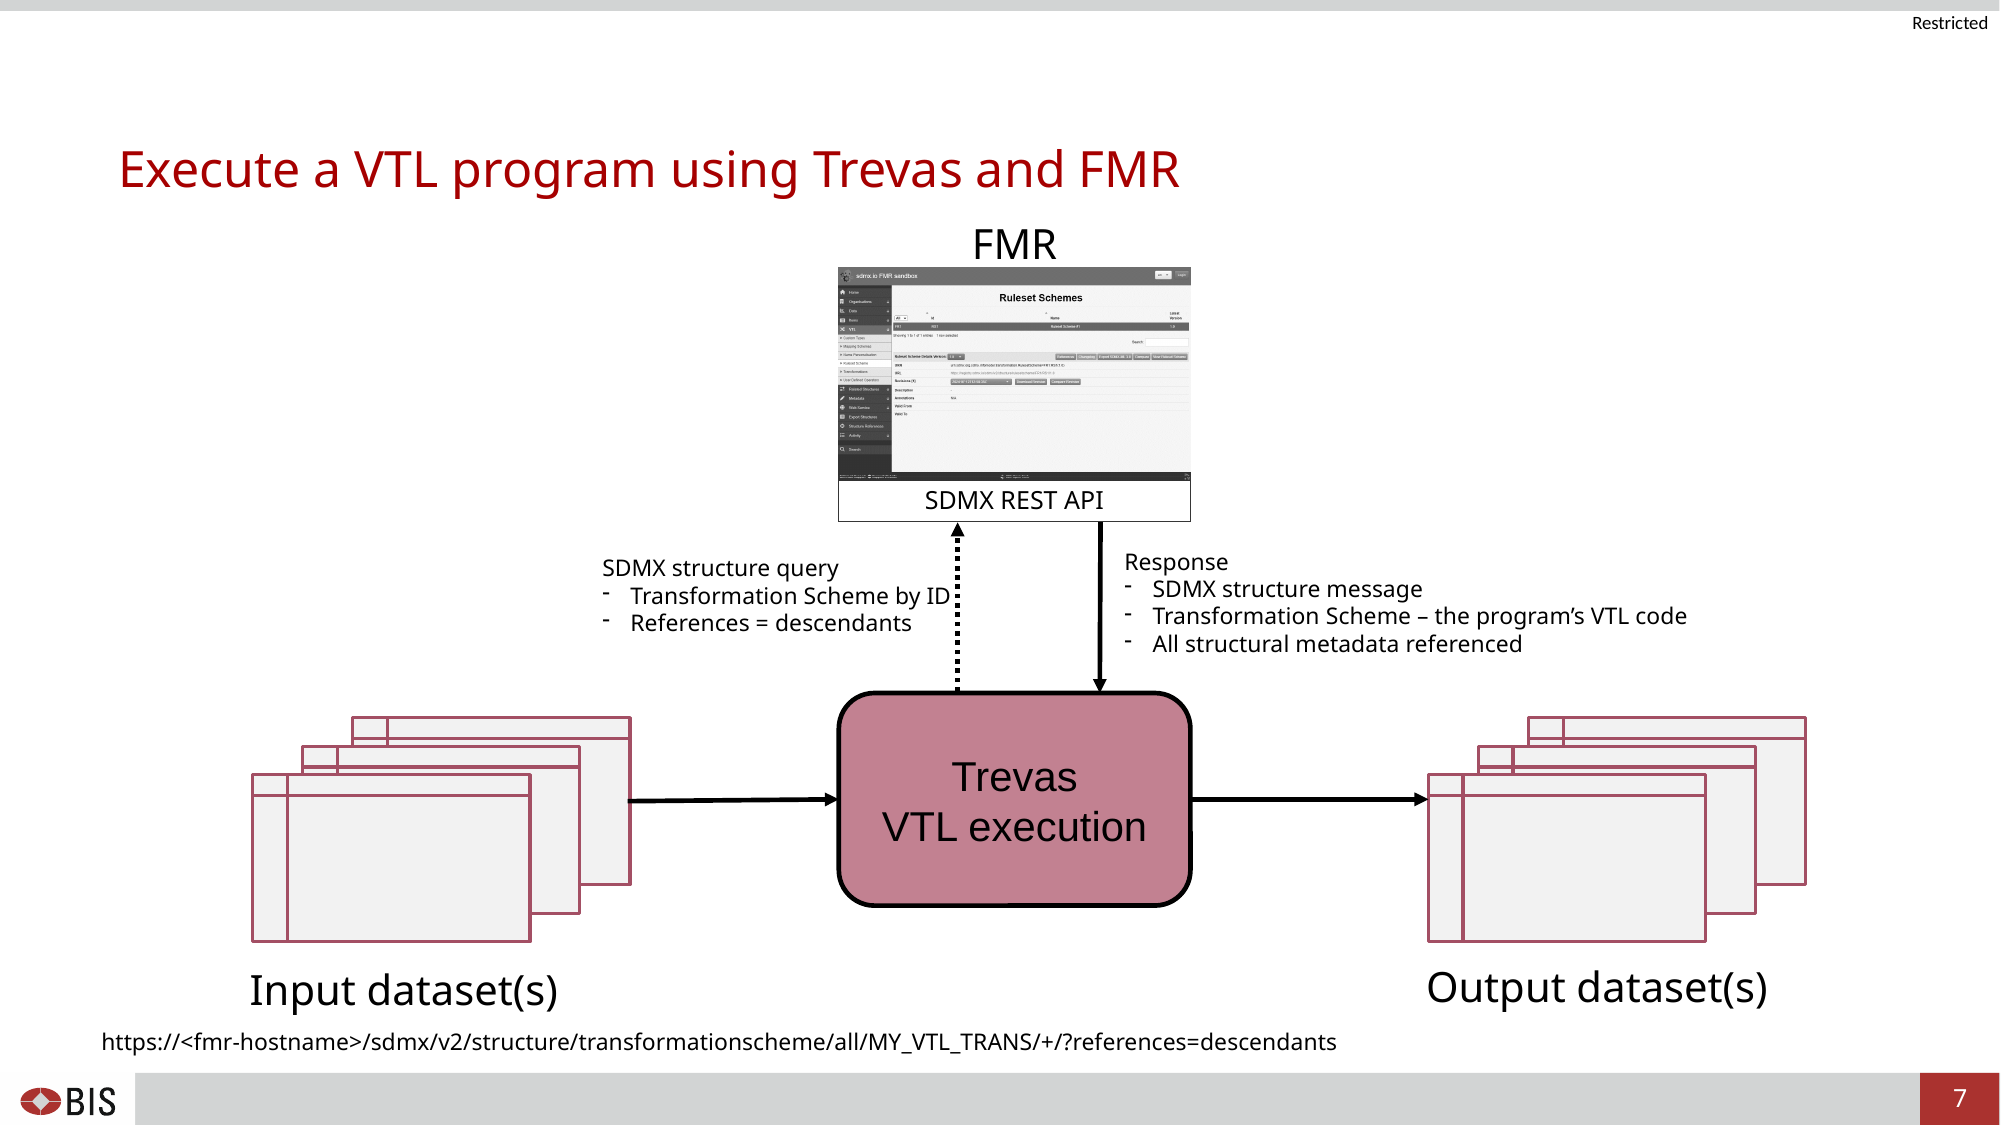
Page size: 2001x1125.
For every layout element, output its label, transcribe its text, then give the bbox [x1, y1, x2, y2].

picture [838, 267, 1191, 481]
text_box Output dataset(s) [1411, 953, 1783, 1019]
text_box [252, 774, 530, 942]
text_box SDMX REST API [838, 486, 1191, 522]
text_box Trevas VTL execution [838, 693, 1191, 906]
title Execute a VTL program using Trevas and FMR [118, 137, 1863, 214]
text_box [1428, 774, 1706, 942]
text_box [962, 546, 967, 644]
text_box [1478, 746, 1756, 914]
text_box [352, 717, 630, 885]
text_box [302, 746, 580, 914]
text_box https://<fmr-hostname>/sdmx/v2/structure/transformationscheme/all/MY_VTL_TRANS/+/?references=descendants [86, 1019, 1383, 1063]
text_box Response SDMX structure message Transformation Scheme – the program’s VTL code All structural metadata referenced [1109, 539, 1795, 692]
text_box FMR [957, 210, 1073, 266]
text_box SDMX structure query Transformation Scheme by ID References = descendants [587, 546, 953, 644]
text_box [1528, 717, 1806, 885]
slide_number 7 [1921, 1074, 2000, 1125]
text_box Input dataset(s) [234, 956, 573, 1019]
